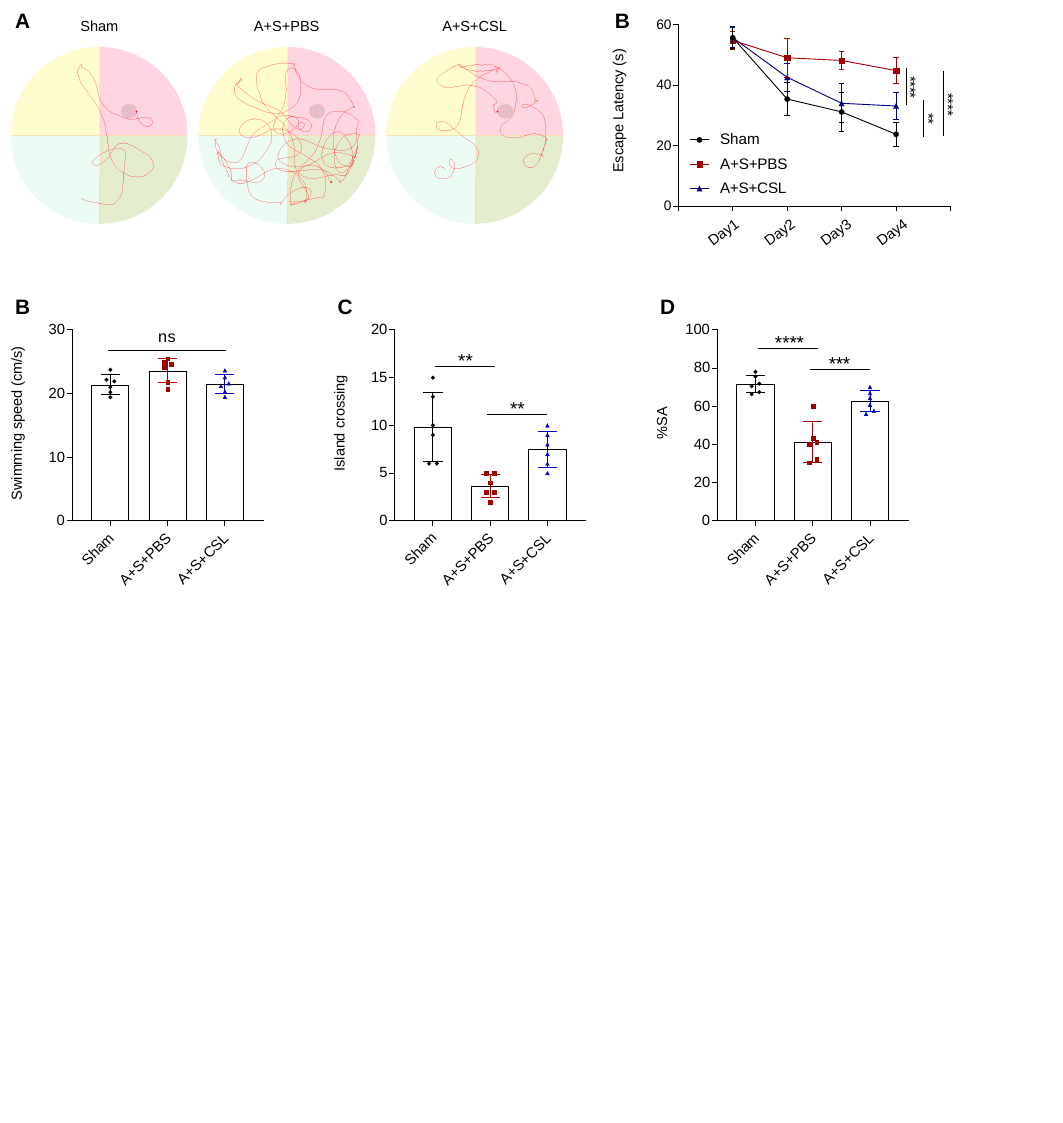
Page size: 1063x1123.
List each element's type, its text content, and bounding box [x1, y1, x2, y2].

picture [359, 303, 596, 599]
text_box Island crossing [322, 366, 359, 481]
picture [10, 46, 188, 225]
text_box A+S+CSL [427, 9, 522, 42]
picture [673, 303, 919, 599]
text_box A [0, 0, 46, 40]
picture [385, 46, 564, 225]
text_box C [322, 286, 368, 327]
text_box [0, 286, 273, 599]
text_box Sham [65, 9, 133, 42]
text_box %SA [645, 399, 673, 448]
text_box A+S+PBS [239, 9, 335, 42]
text_box D [645, 286, 691, 327]
picture [198, 46, 376, 225]
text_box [601, 0, 970, 249]
